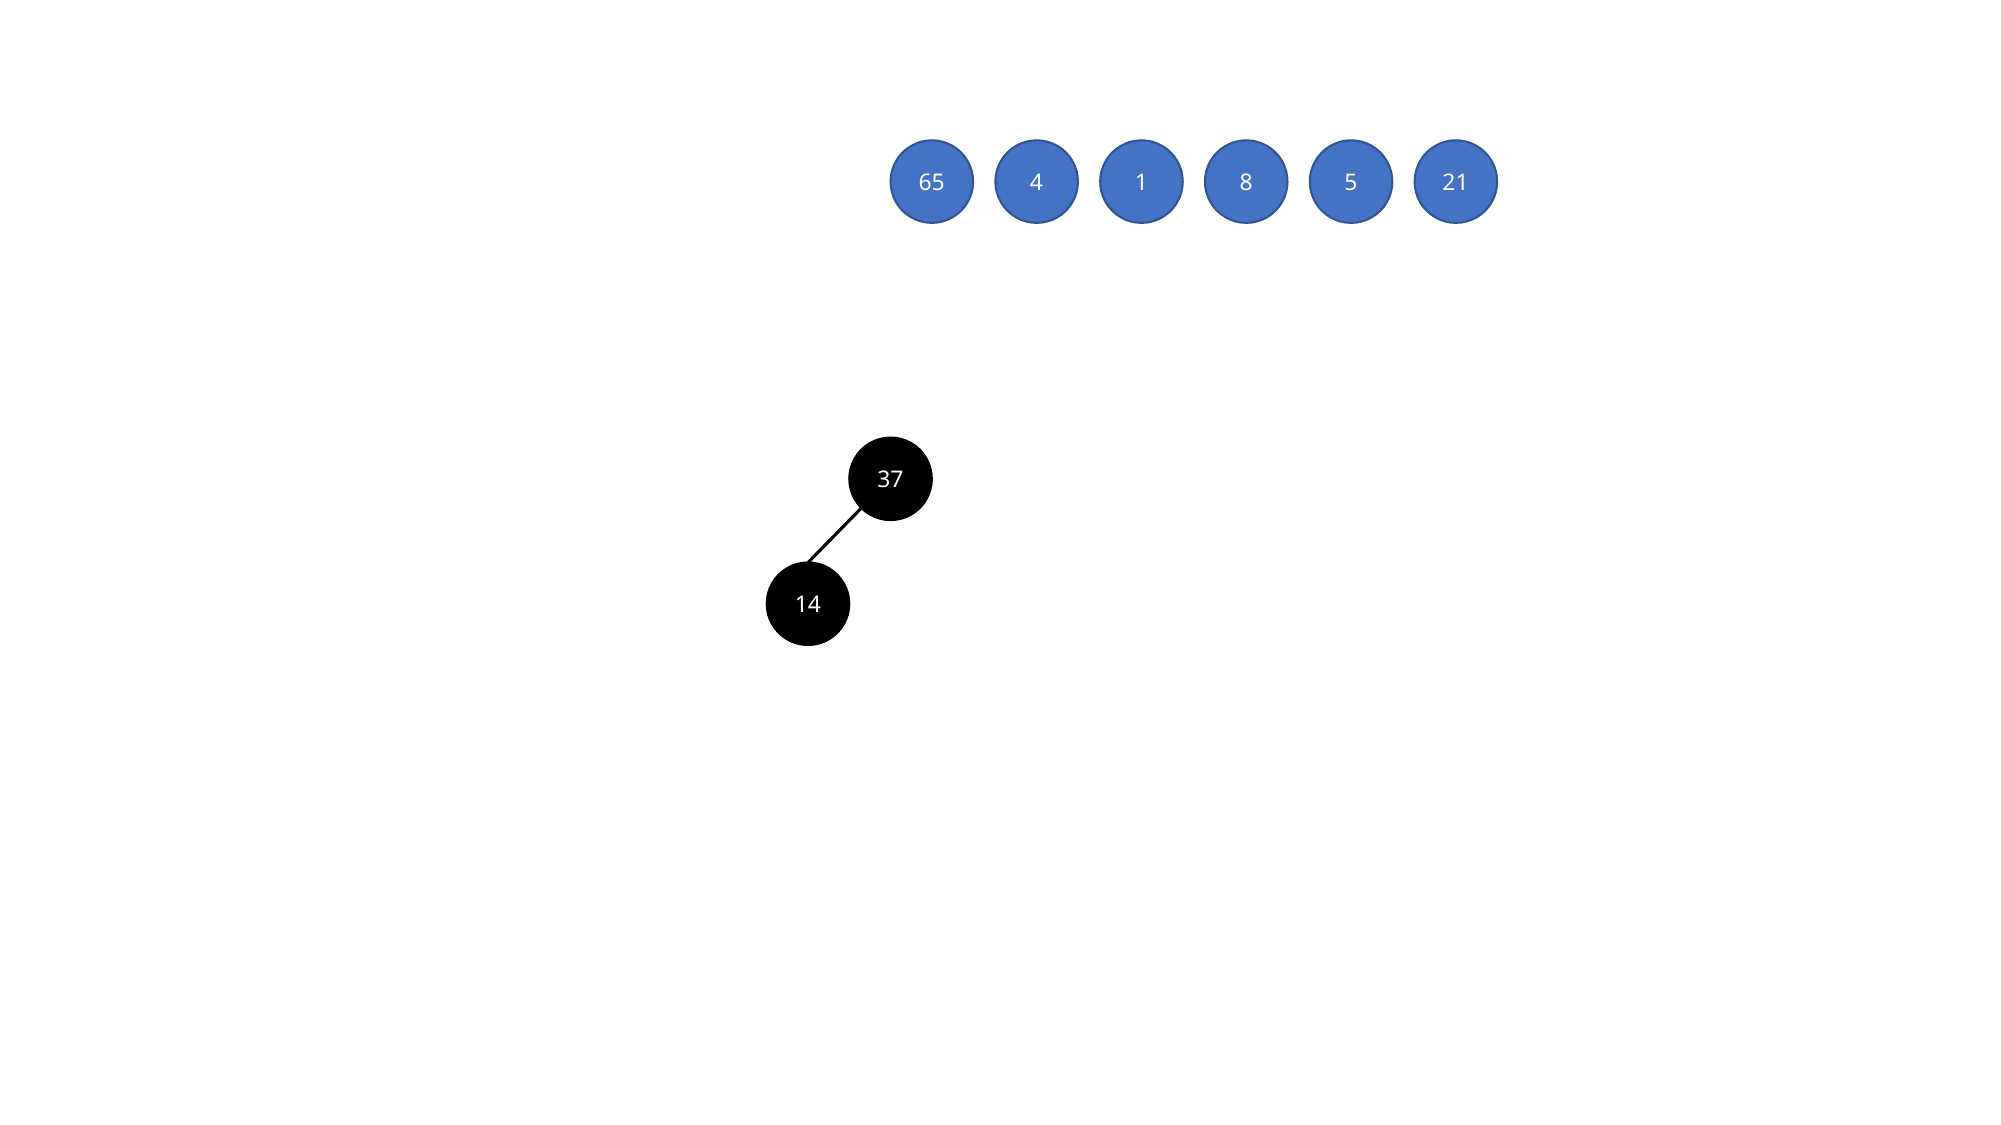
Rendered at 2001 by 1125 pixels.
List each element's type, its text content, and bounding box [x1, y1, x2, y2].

text_box 8 [1203, 139, 1289, 224]
text_box 37 [848, 436, 933, 522]
text_box 4 [994, 139, 1079, 224]
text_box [807, 508, 862, 563]
text_box 65 [889, 139, 975, 224]
text_box 21 [1413, 139, 1499, 224]
text_box 5 [1308, 139, 1394, 224]
text_box 14 [765, 561, 851, 647]
text_box 1 [1099, 139, 1184, 224]
